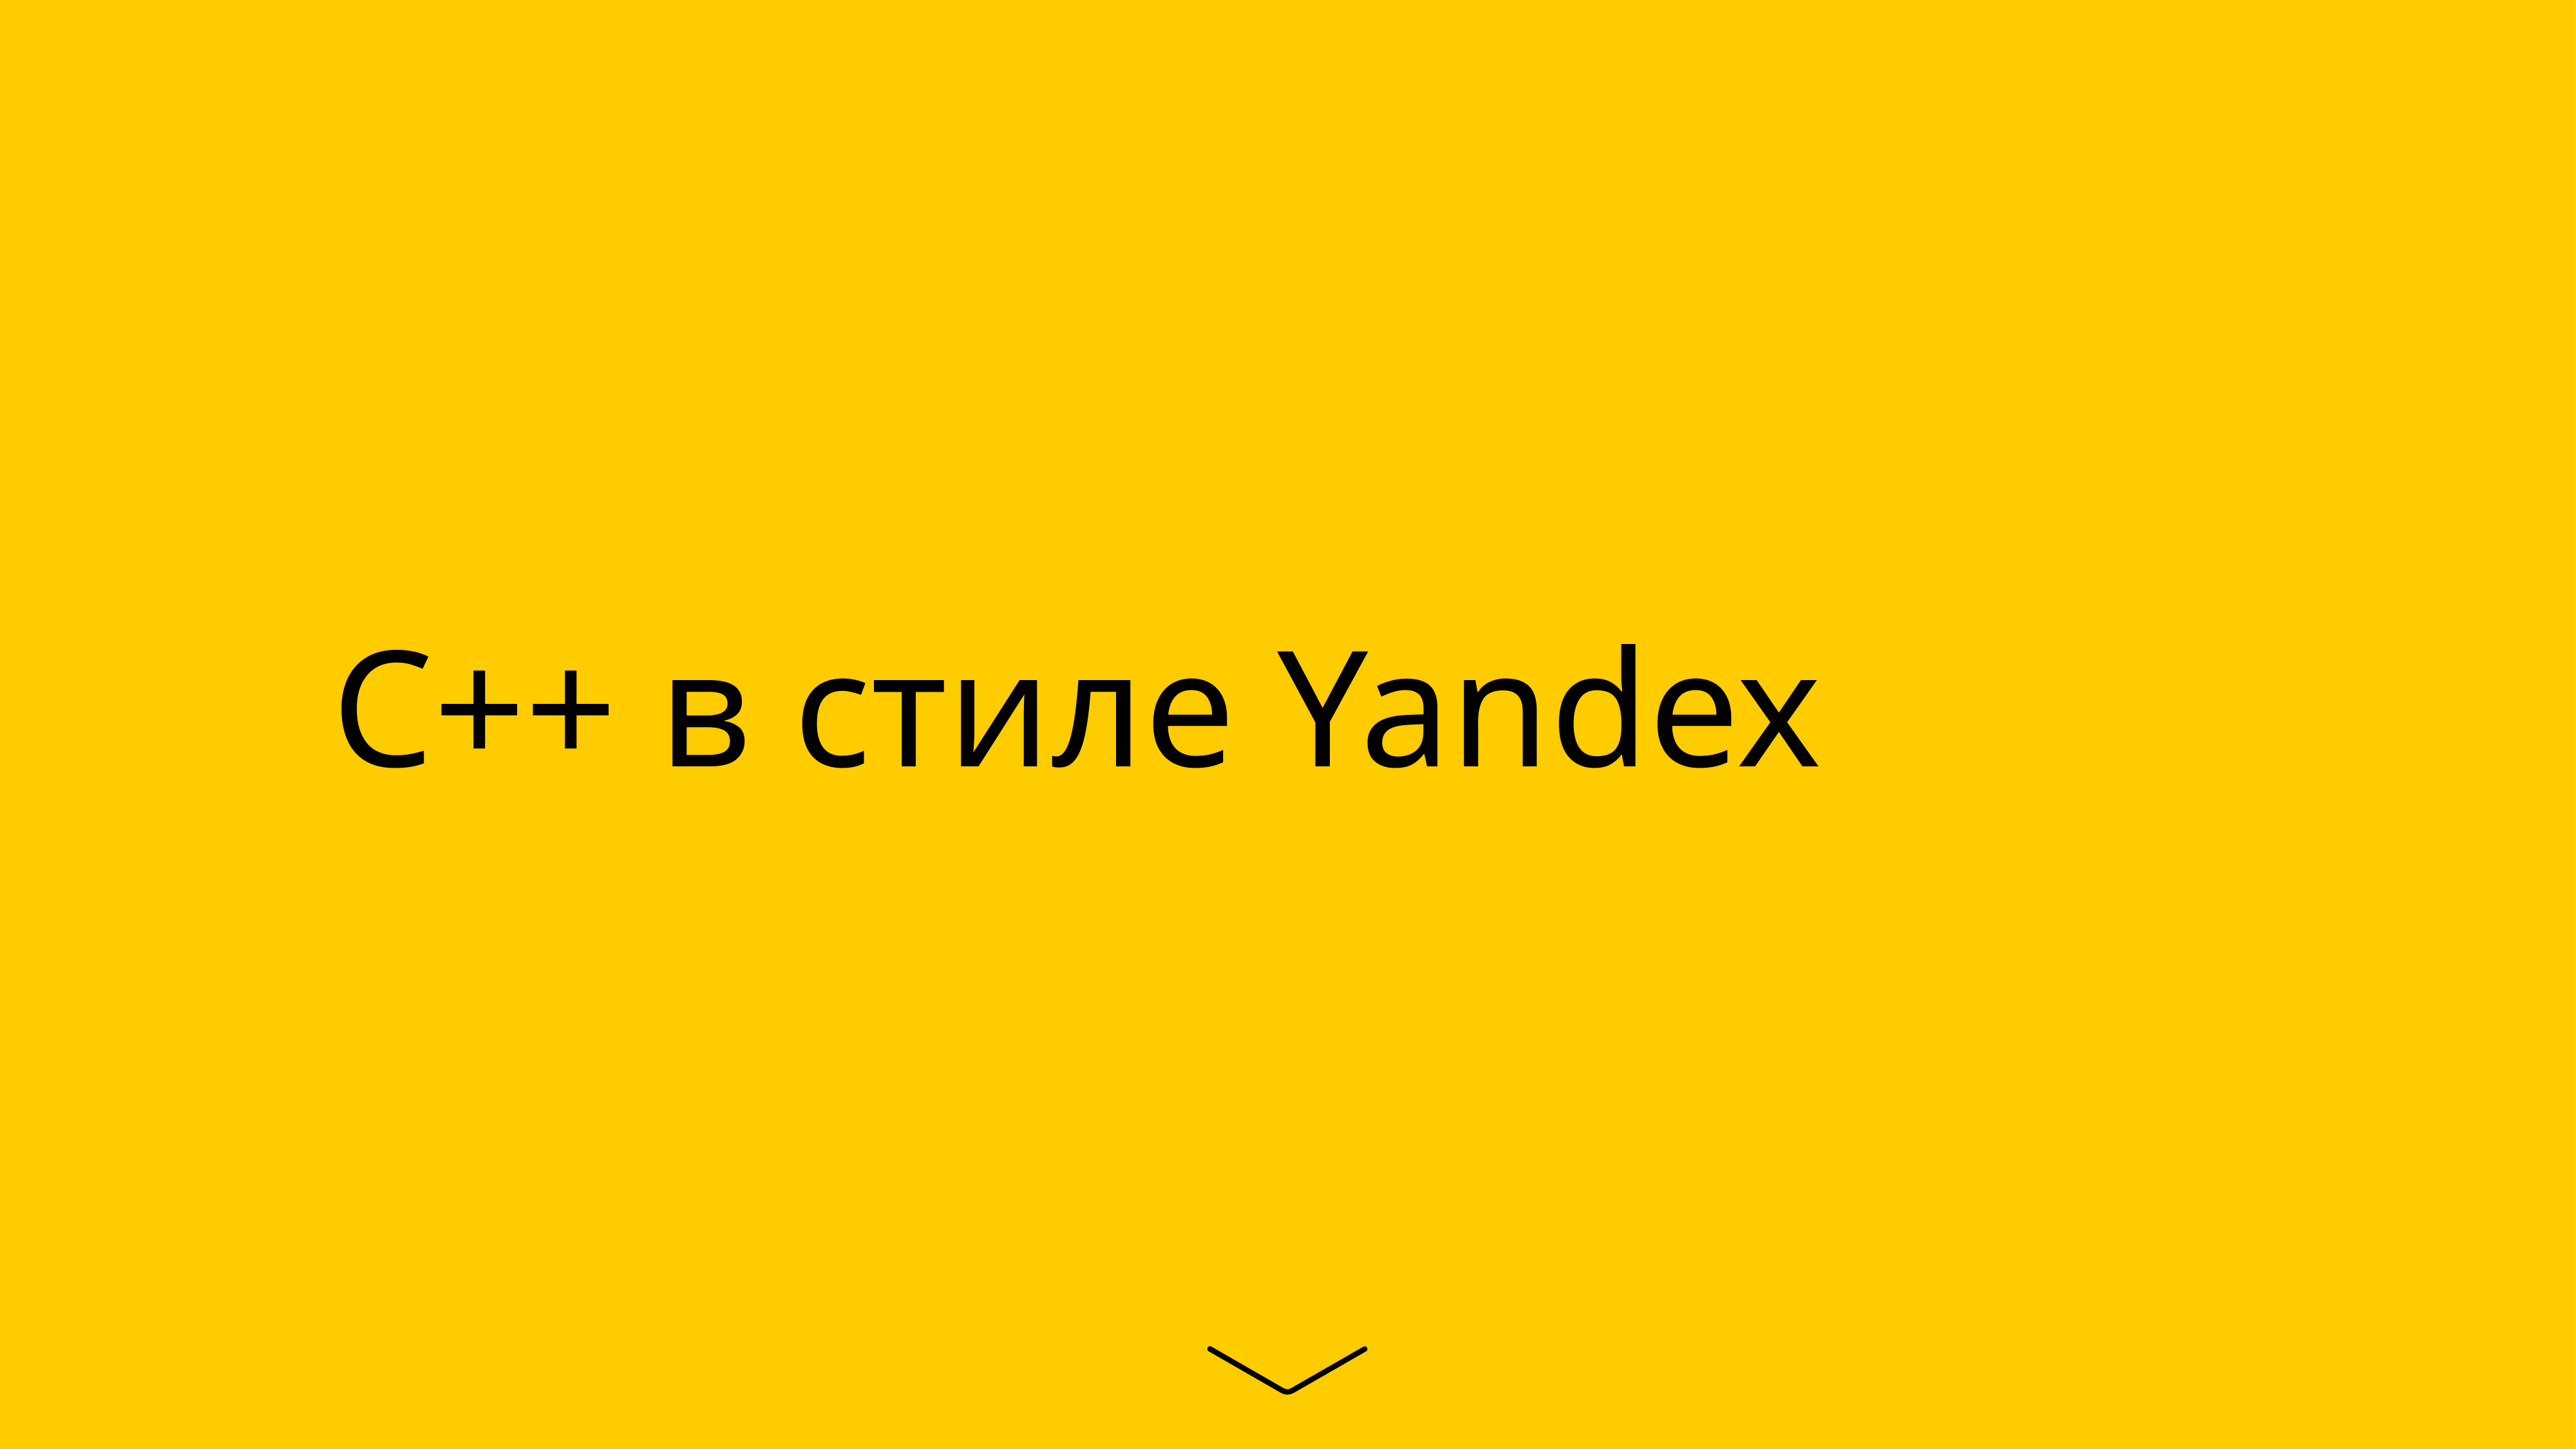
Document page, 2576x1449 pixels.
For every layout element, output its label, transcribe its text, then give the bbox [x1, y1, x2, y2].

title C++ в стиле Yandex [322, 322, 2257, 1088]
